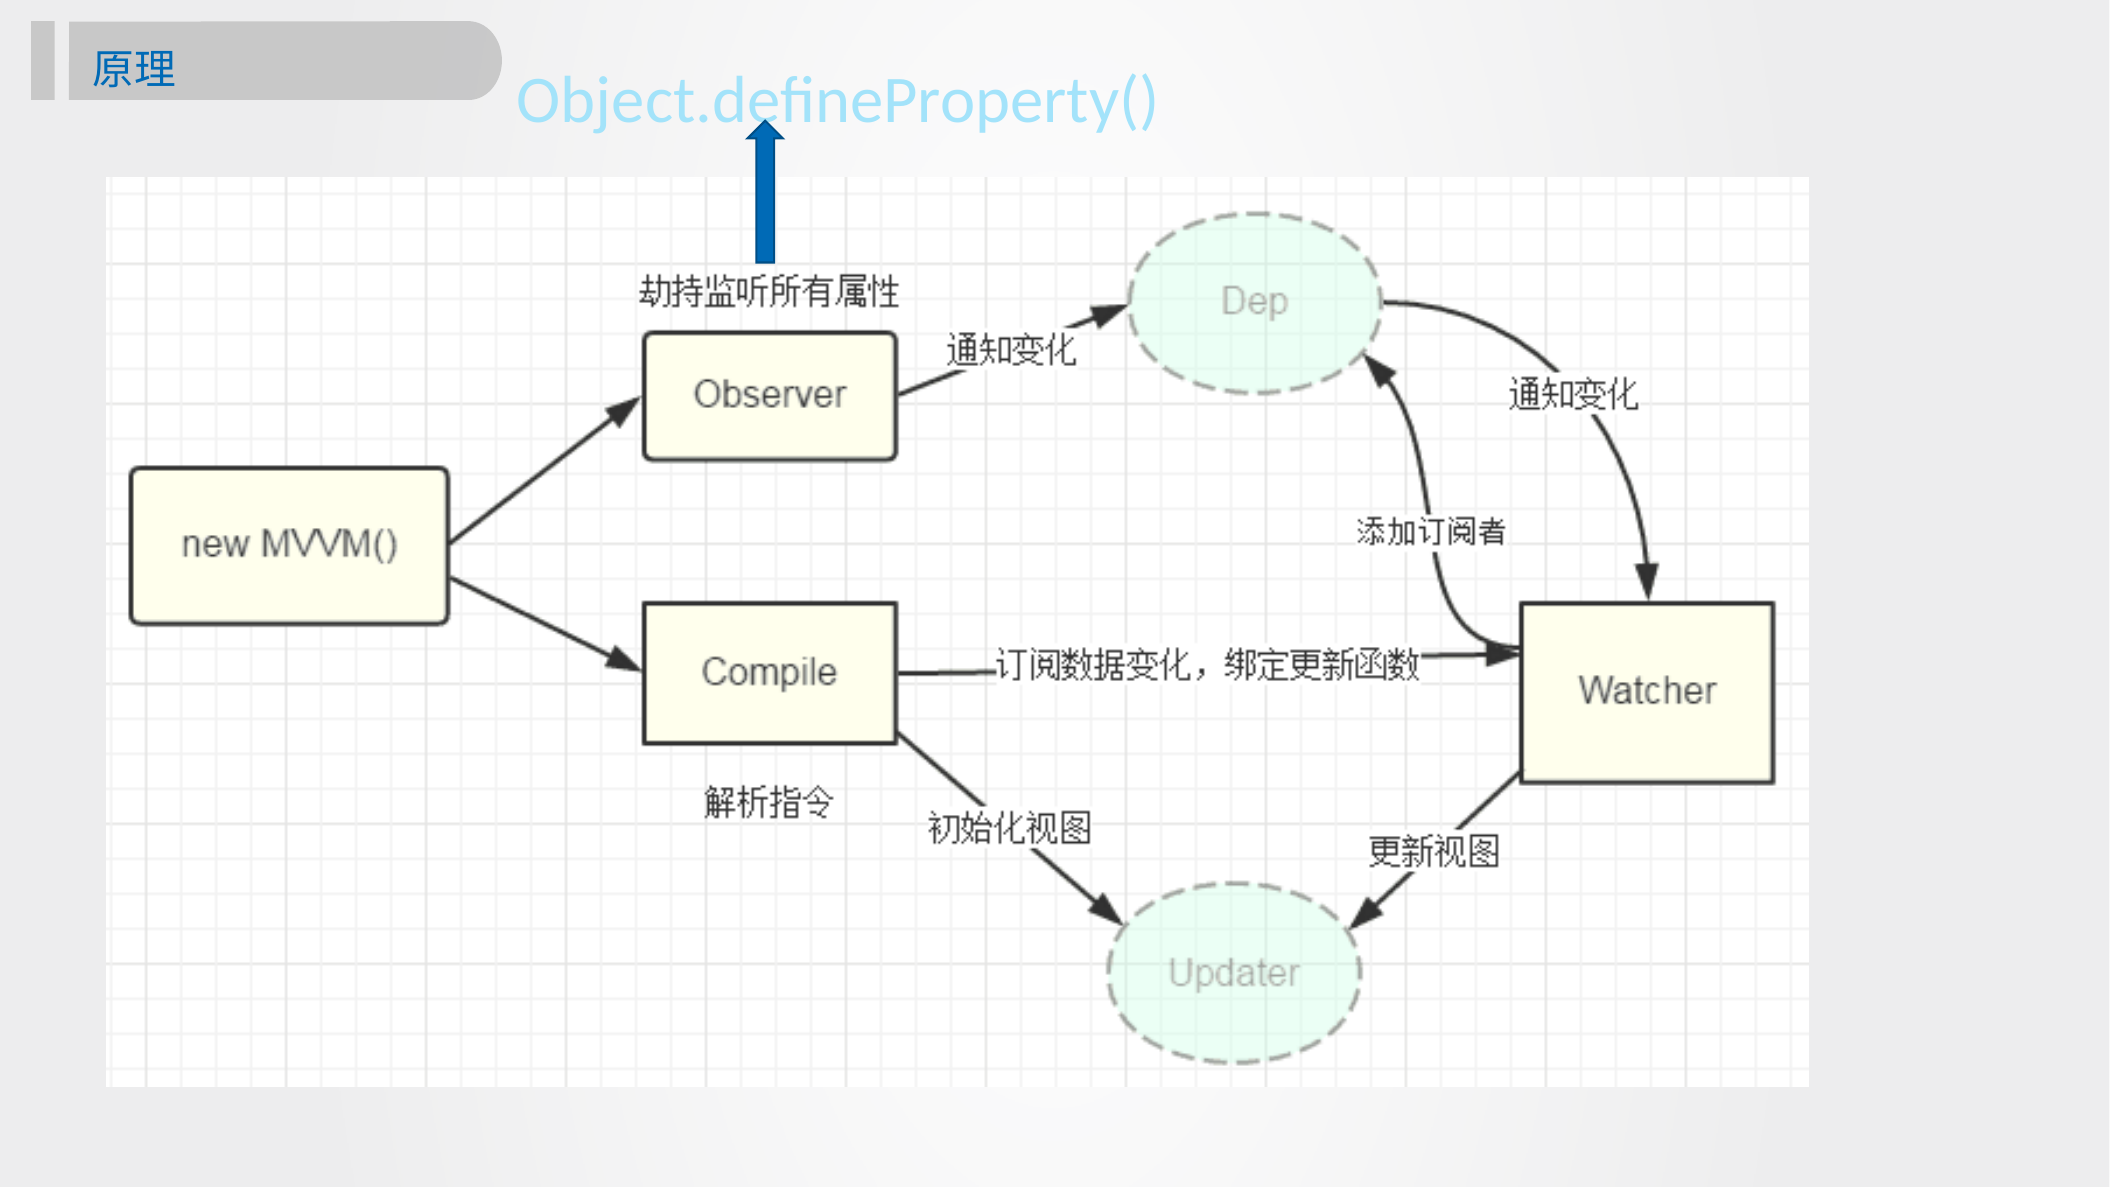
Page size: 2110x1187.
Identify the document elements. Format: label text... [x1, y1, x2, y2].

text_box 原理 [81, 27, 549, 99]
text_box [30, 20, 56, 101]
picture [0, 0, 2110, 1187]
text_box [67, 20, 488, 101]
text_box Object.defineProperty() [501, 48, 1247, 143]
text_box [744, 119, 786, 177]
